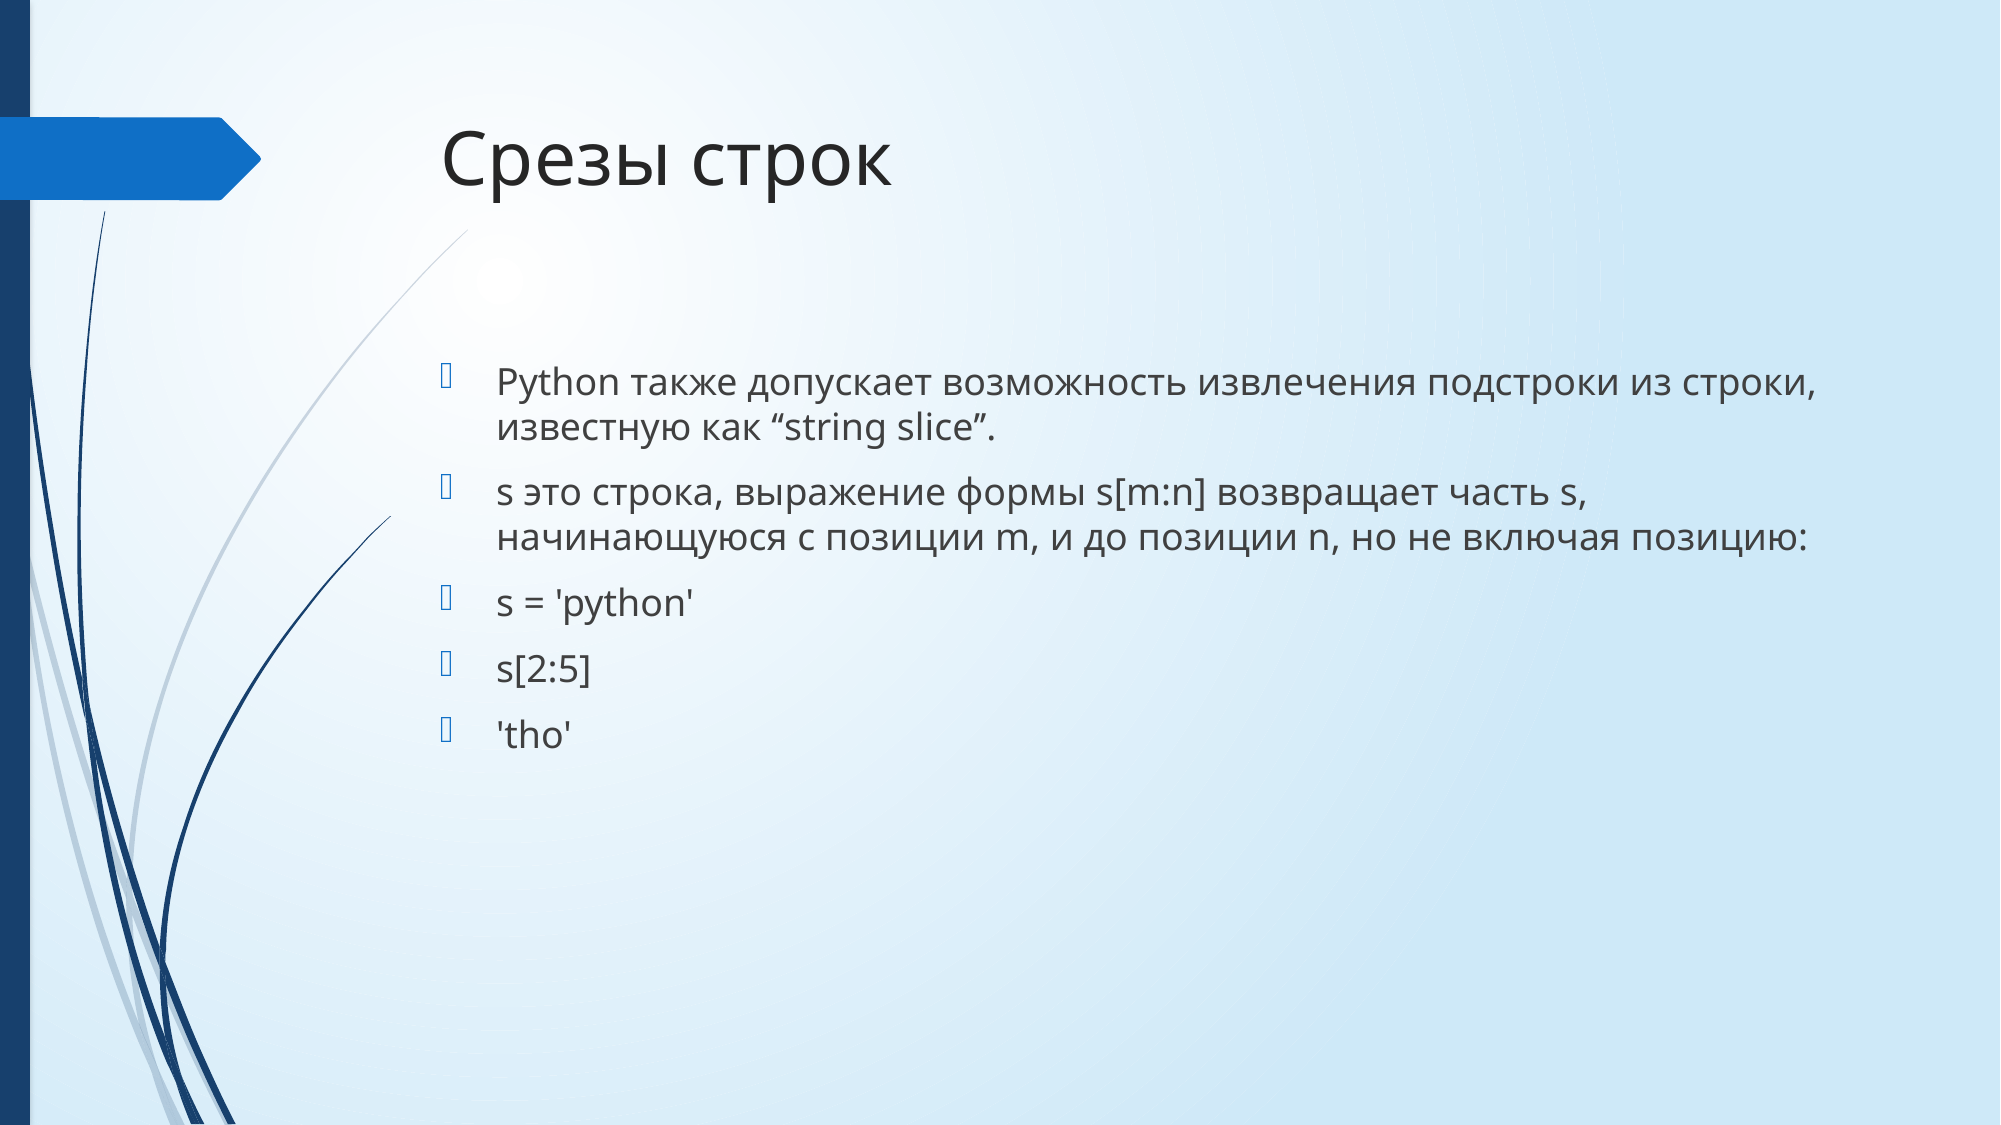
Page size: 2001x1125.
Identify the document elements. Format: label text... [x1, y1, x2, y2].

list Python также допускает возможность извлечения подстроки из строки, известную как ‘‘string slice’’. s это строка, выражение формы s[m:n] возвращает часть s, начинающуюся с позиции m, и до позиции n, но не включая позицию: s = 'python' s[2:5] 'tho' [424, 350, 1888, 970]
title Срезы строк [425, 102, 1888, 313]
